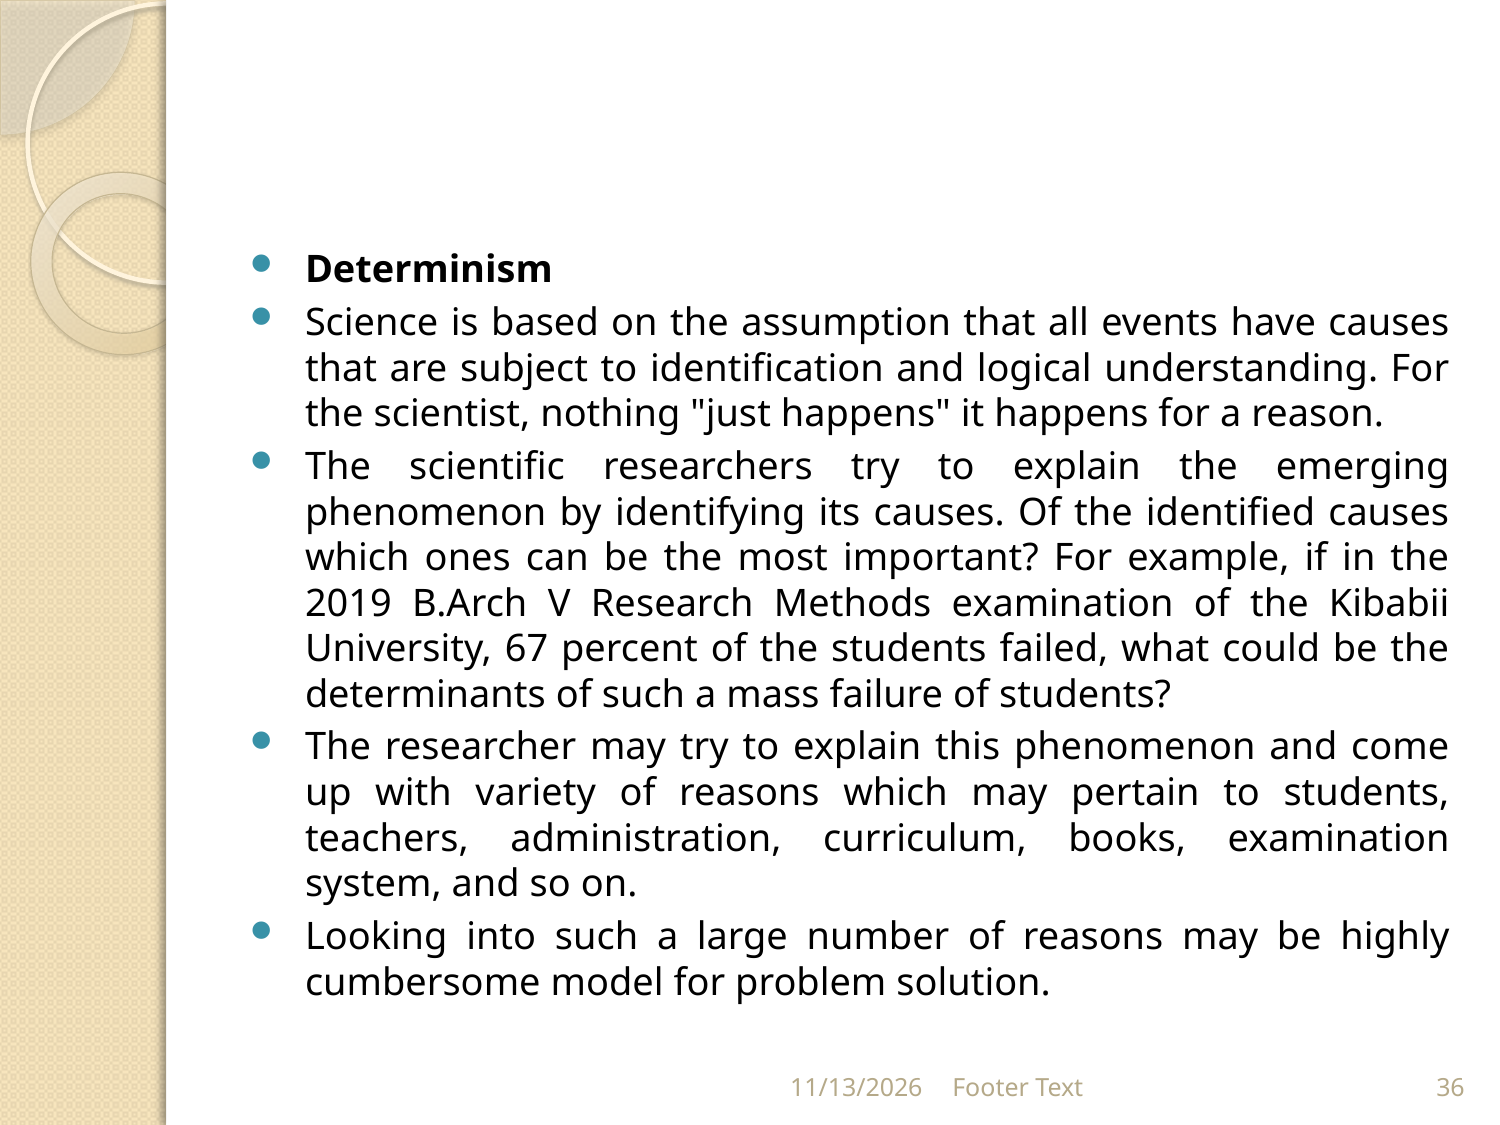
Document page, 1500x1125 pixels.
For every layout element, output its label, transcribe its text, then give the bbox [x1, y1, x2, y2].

slide_number 36 [1413, 1034, 1488, 1113]
footer Footer Text [937, 1034, 1413, 1113]
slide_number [587, 1034, 937, 1113]
list Determinism Science is based on the assumption that all events have causes that are subject to identification and logical understanding. For the scientist, nothing "just happens" it happens for a reason. The scientific researchers try to explain the emerging phenomenon by identifying its causes. Of the identified causes which ones can be the most important? For example, if in the 2019 B.Arch V Research Methods examination of the Kibabii University, 67 percent of the students failed, what could be the determinants of such a mass failure of students? The researcher may try to explain this phenomenon and come up with variety of reasons which may pertain to students, teachers, administration, curriculum, books, examination system, and so on. Looking into such a large number of reasons may be highly cumbersome model for problem solution. [235, 237, 1466, 1025]
